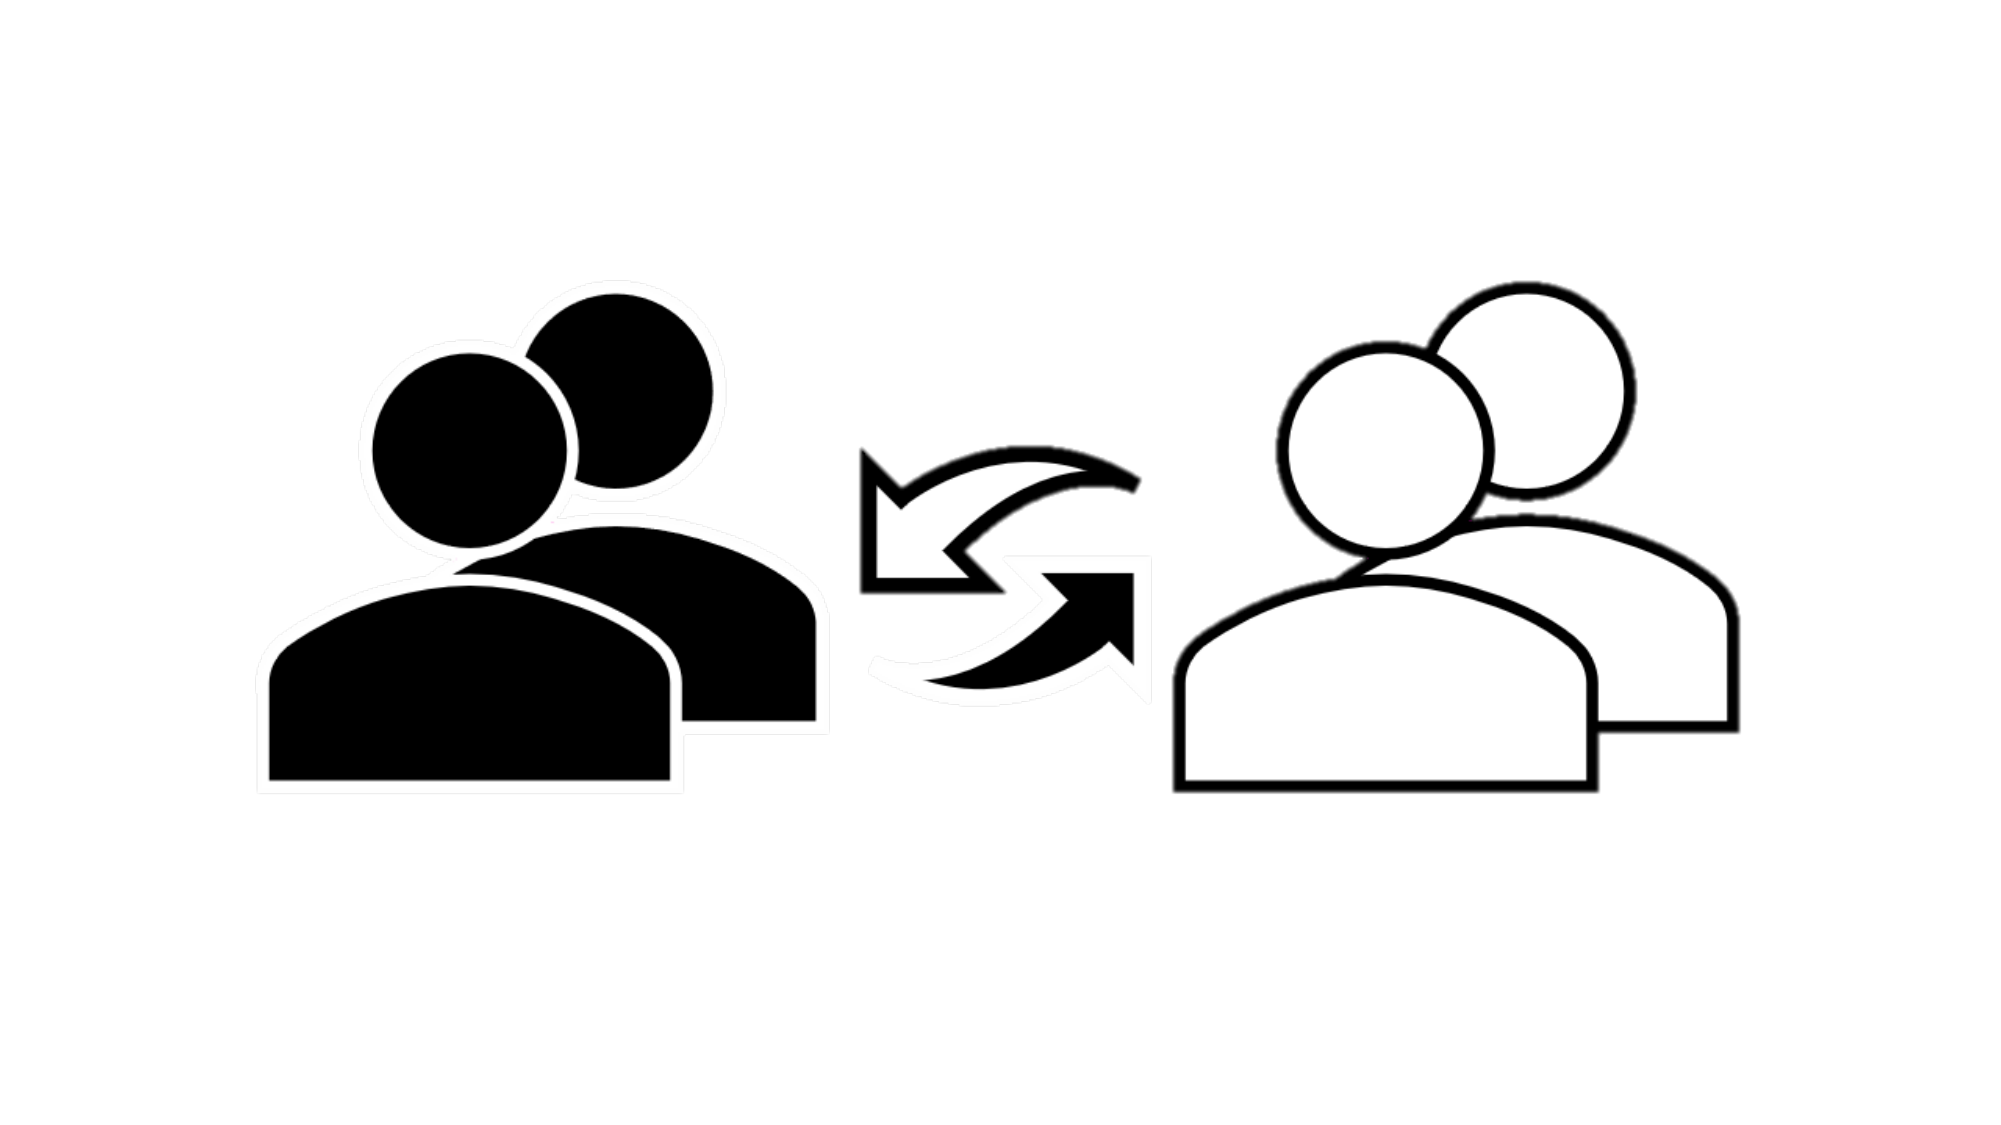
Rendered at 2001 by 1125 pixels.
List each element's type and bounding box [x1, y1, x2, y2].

picture [201, 104, 1799, 1021]
